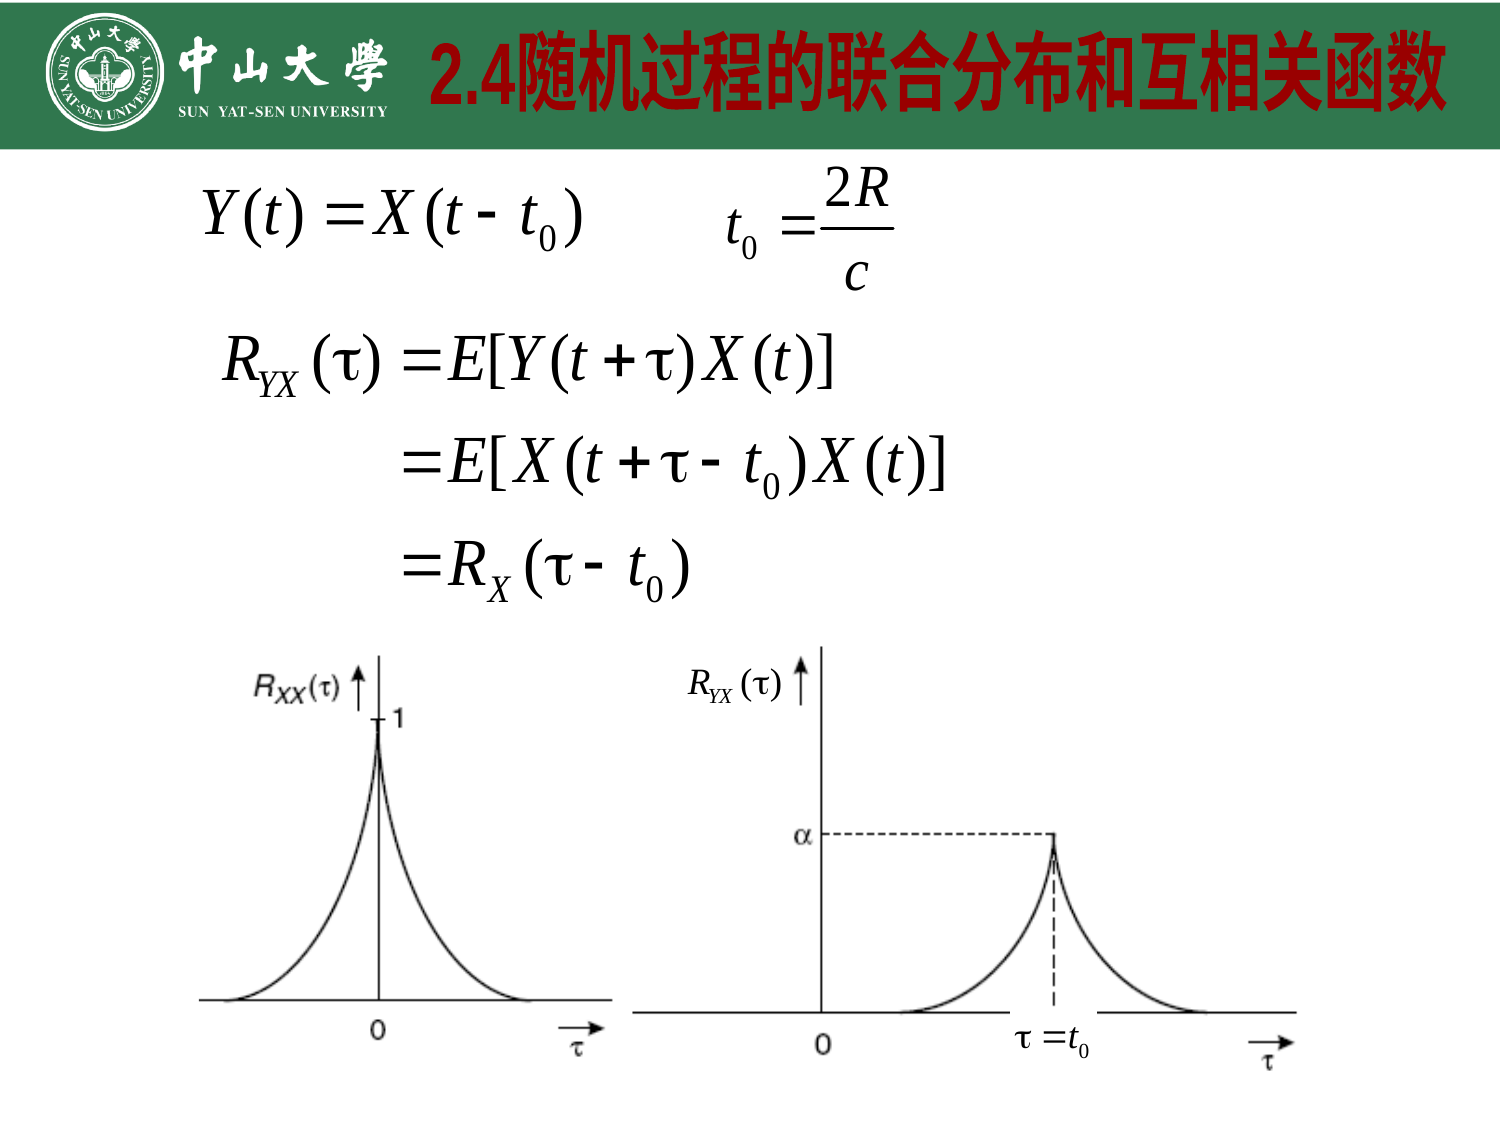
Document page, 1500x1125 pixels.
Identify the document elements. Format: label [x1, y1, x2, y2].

picture [41, 0, 421, 221]
text_box [193, 166, 595, 269]
text_box [680, 656, 790, 713]
text_box [1009, 1010, 1097, 1068]
text_box [210, 314, 959, 617]
text_box [718, 148, 907, 304]
picture [198, 644, 1310, 1071]
